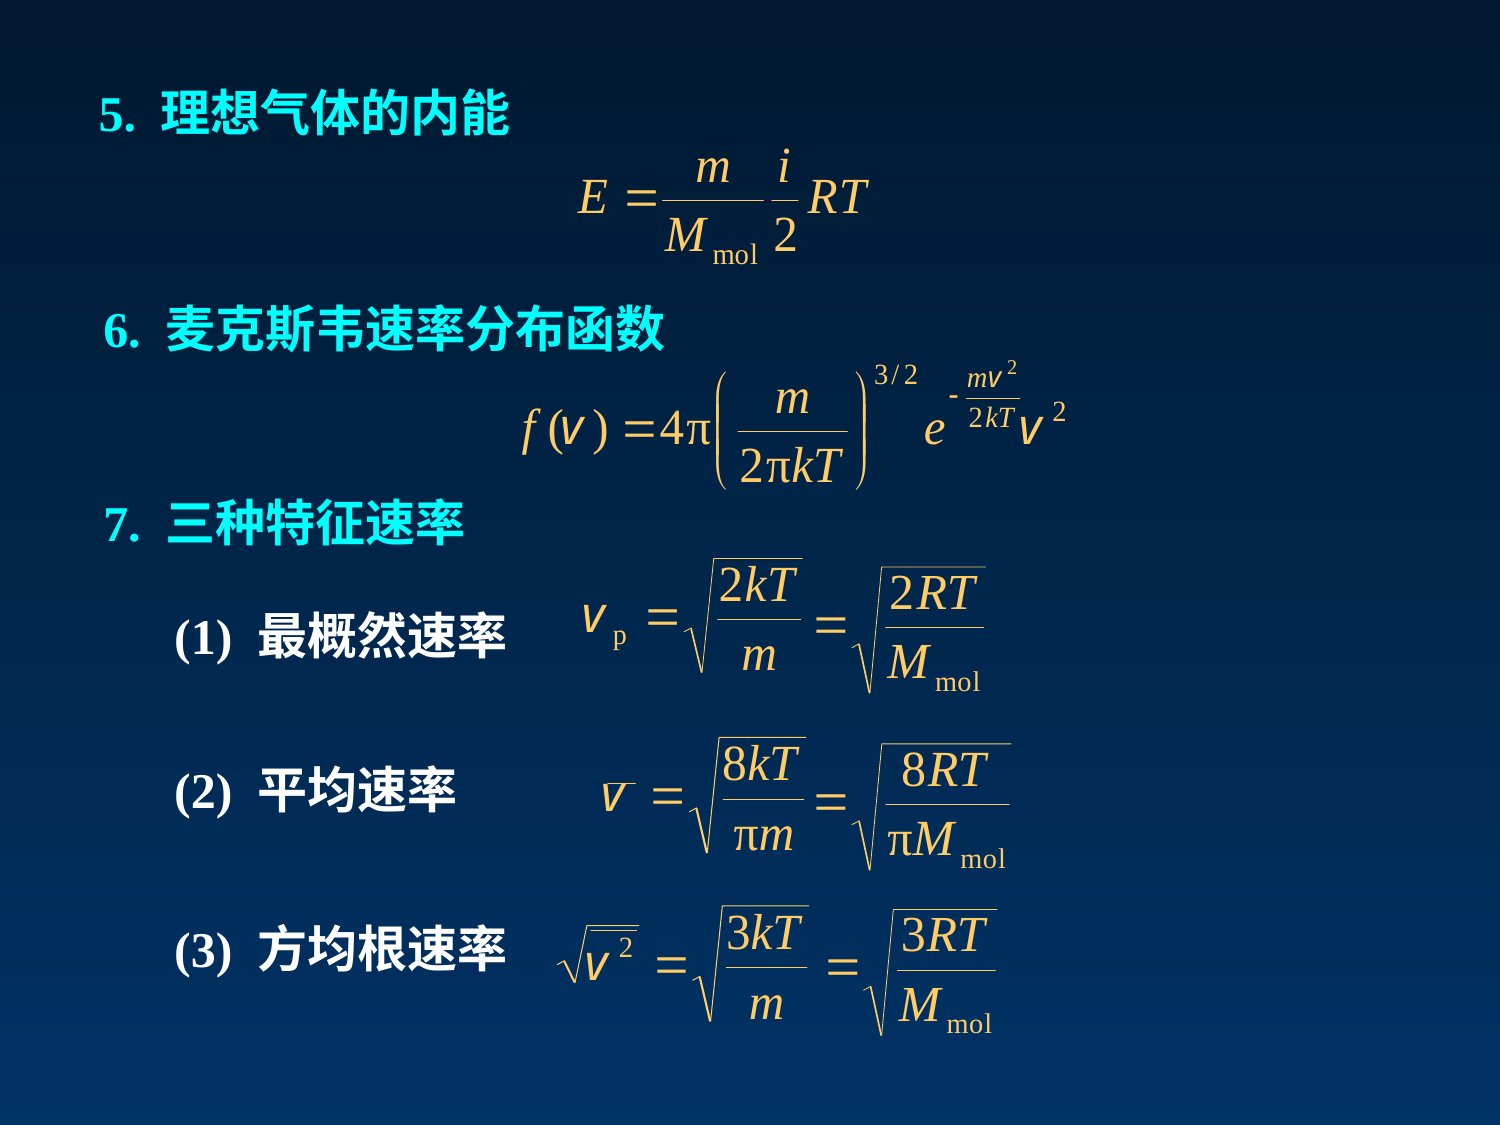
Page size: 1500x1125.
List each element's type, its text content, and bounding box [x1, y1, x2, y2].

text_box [508, 353, 1070, 496]
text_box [820, 905, 1001, 1039]
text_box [808, 562, 990, 697]
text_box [572, 136, 876, 269]
text_box 5. 理想气体的内能 [83, 73, 526, 149]
text_box 6. 麦克斯韦速率分布函数 [88, 290, 715, 366]
text_box (2) 平均速率 [159, 751, 483, 826]
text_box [552, 899, 814, 1026]
text_box (3) 方均根速率 [159, 910, 547, 985]
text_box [808, 739, 1015, 874]
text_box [602, 731, 810, 857]
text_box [584, 554, 806, 677]
text_box (1) 最概然速率 [159, 597, 579, 673]
text_box 7. 三种特征速率 [88, 483, 632, 559]
